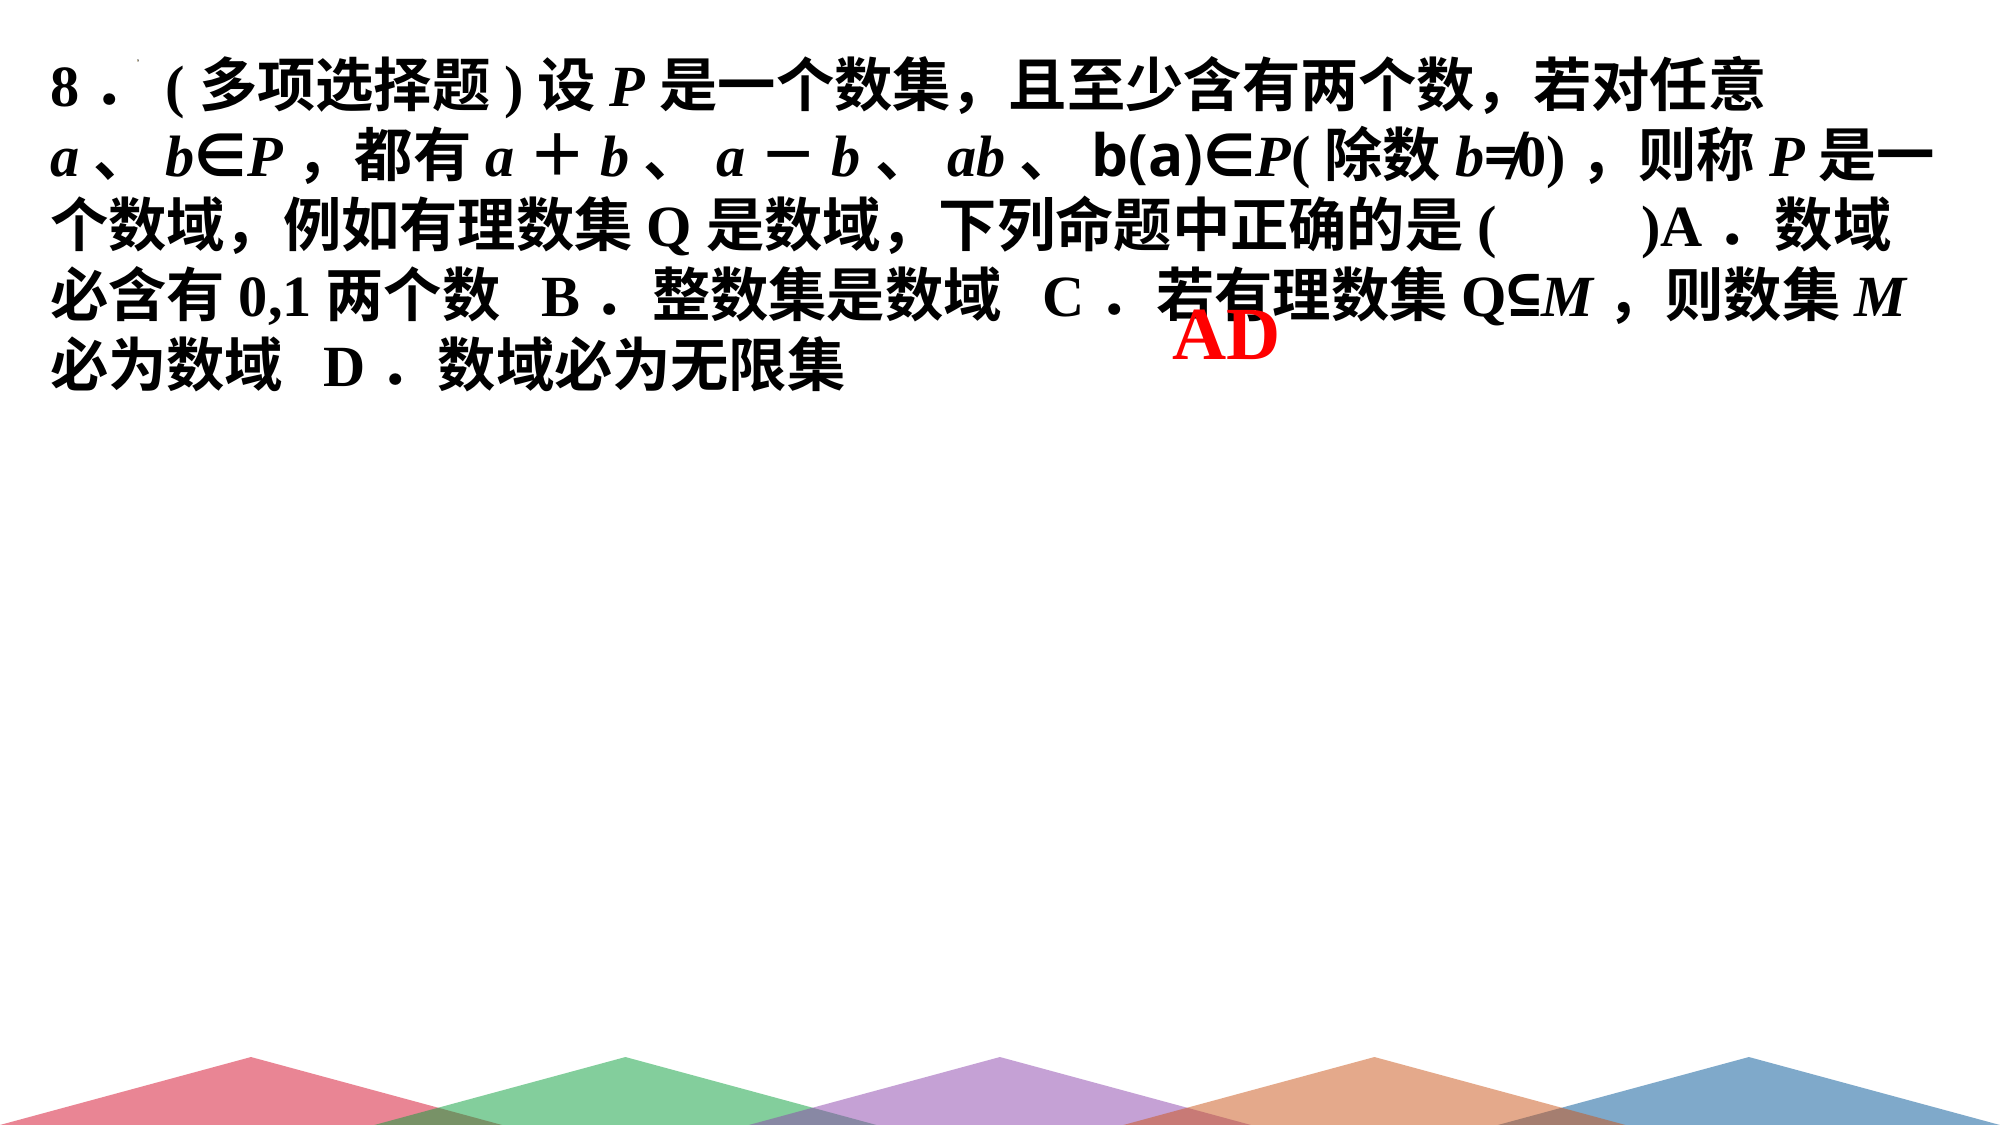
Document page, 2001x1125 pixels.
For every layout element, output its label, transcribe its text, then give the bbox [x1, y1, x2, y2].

text_box [748, 1057, 1186, 1125]
text_box [1563, 1057, 2000, 1125]
text_box [374, 1057, 811, 1125]
text_box AD [1157, 277, 1825, 382]
text_box [0, 1057, 437, 1125]
text_box [1123, 1057, 1626, 1125]
text_box 8．(多项选择题)设P是一个数集，且至少含有两个数，若对任意a、b∈P，都有a＋b、a－b、ab、b(a)∈P(除数b≠0)，则称P是一个数域，例如有理数集Q是数域，下列命题中正确的是( )A．数域必含有0,1两个数 B．整数集是数域 C．若有理数集Q⊆M，则数集M必为数域 D．数域必为无限集 [35, 40, 1953, 511]
